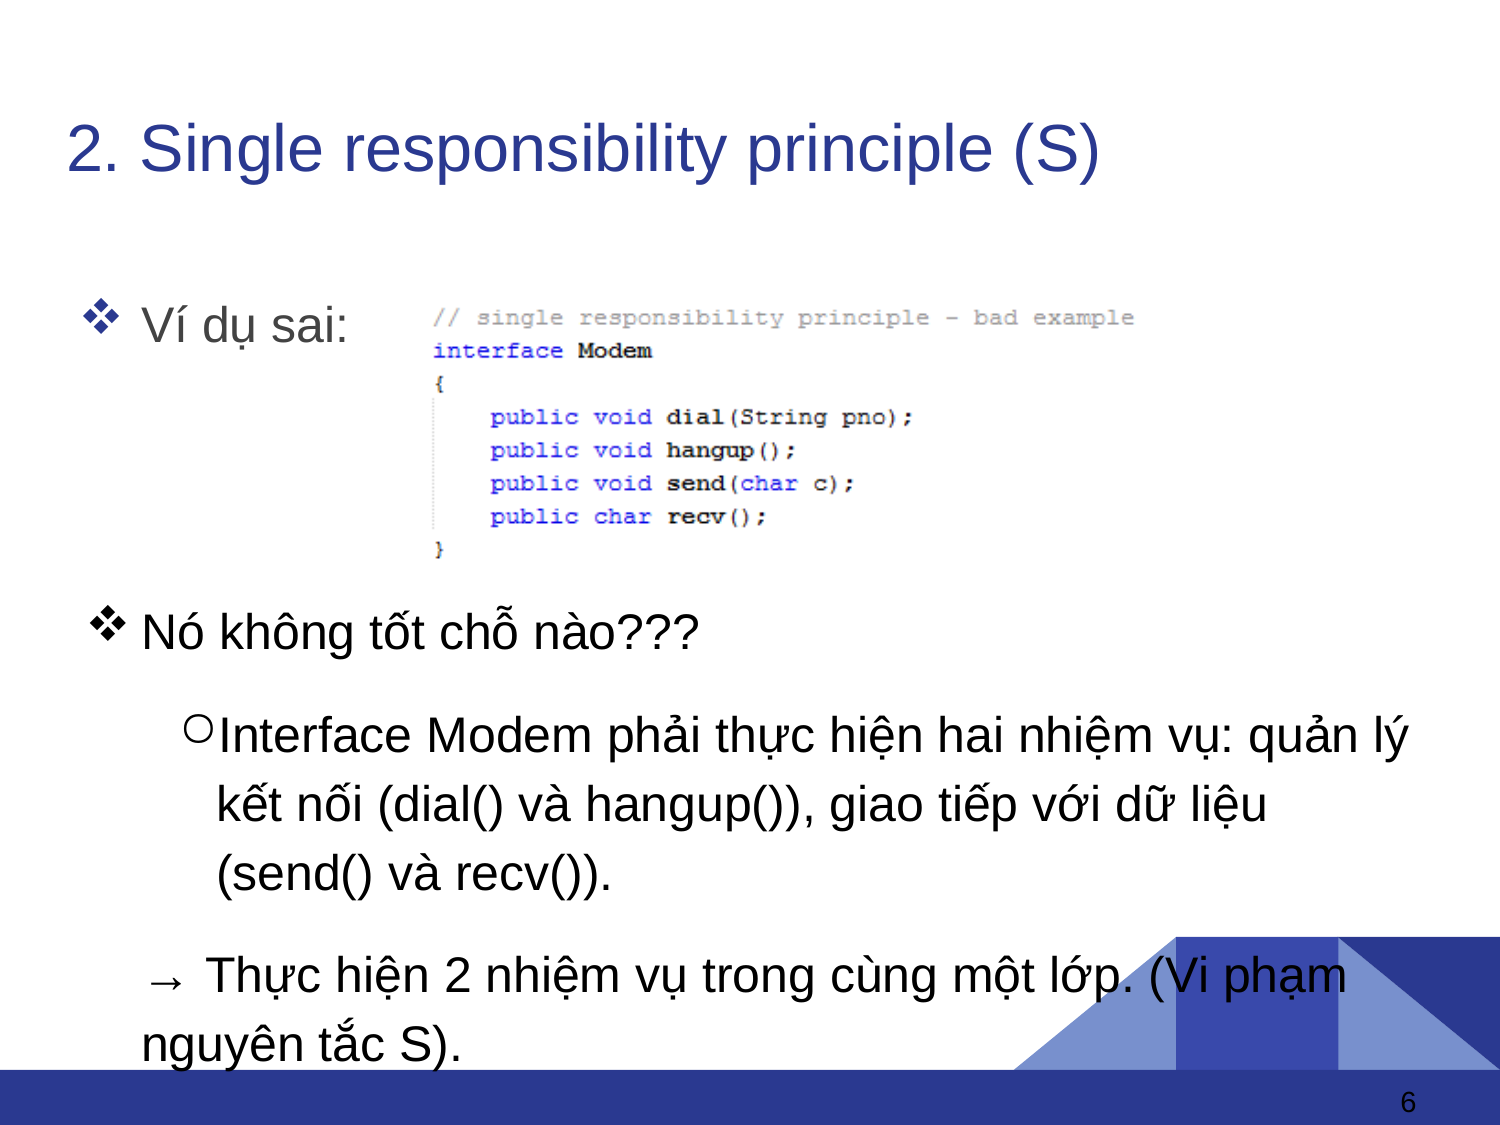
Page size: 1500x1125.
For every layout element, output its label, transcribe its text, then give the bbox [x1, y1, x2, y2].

list Ví dụ sai: Nó không tốt chỗ nào??? Interface Modem phải thực hiện hai nhiệm vụ: quản lý kết nối (dial() và hangup()), giao tiếp với dữ liệu (send() và recv()). → Thực hiện 2 nhiệm vụ trong cùng một lớp. (Vi phạm nguyên tắc S). [51, 268, 1449, 1000]
slide_number 6 [1385, 1058, 1476, 1125]
title 2. Single responsibility principle (S) [51, 89, 1449, 223]
picture [417, 290, 1142, 568]
